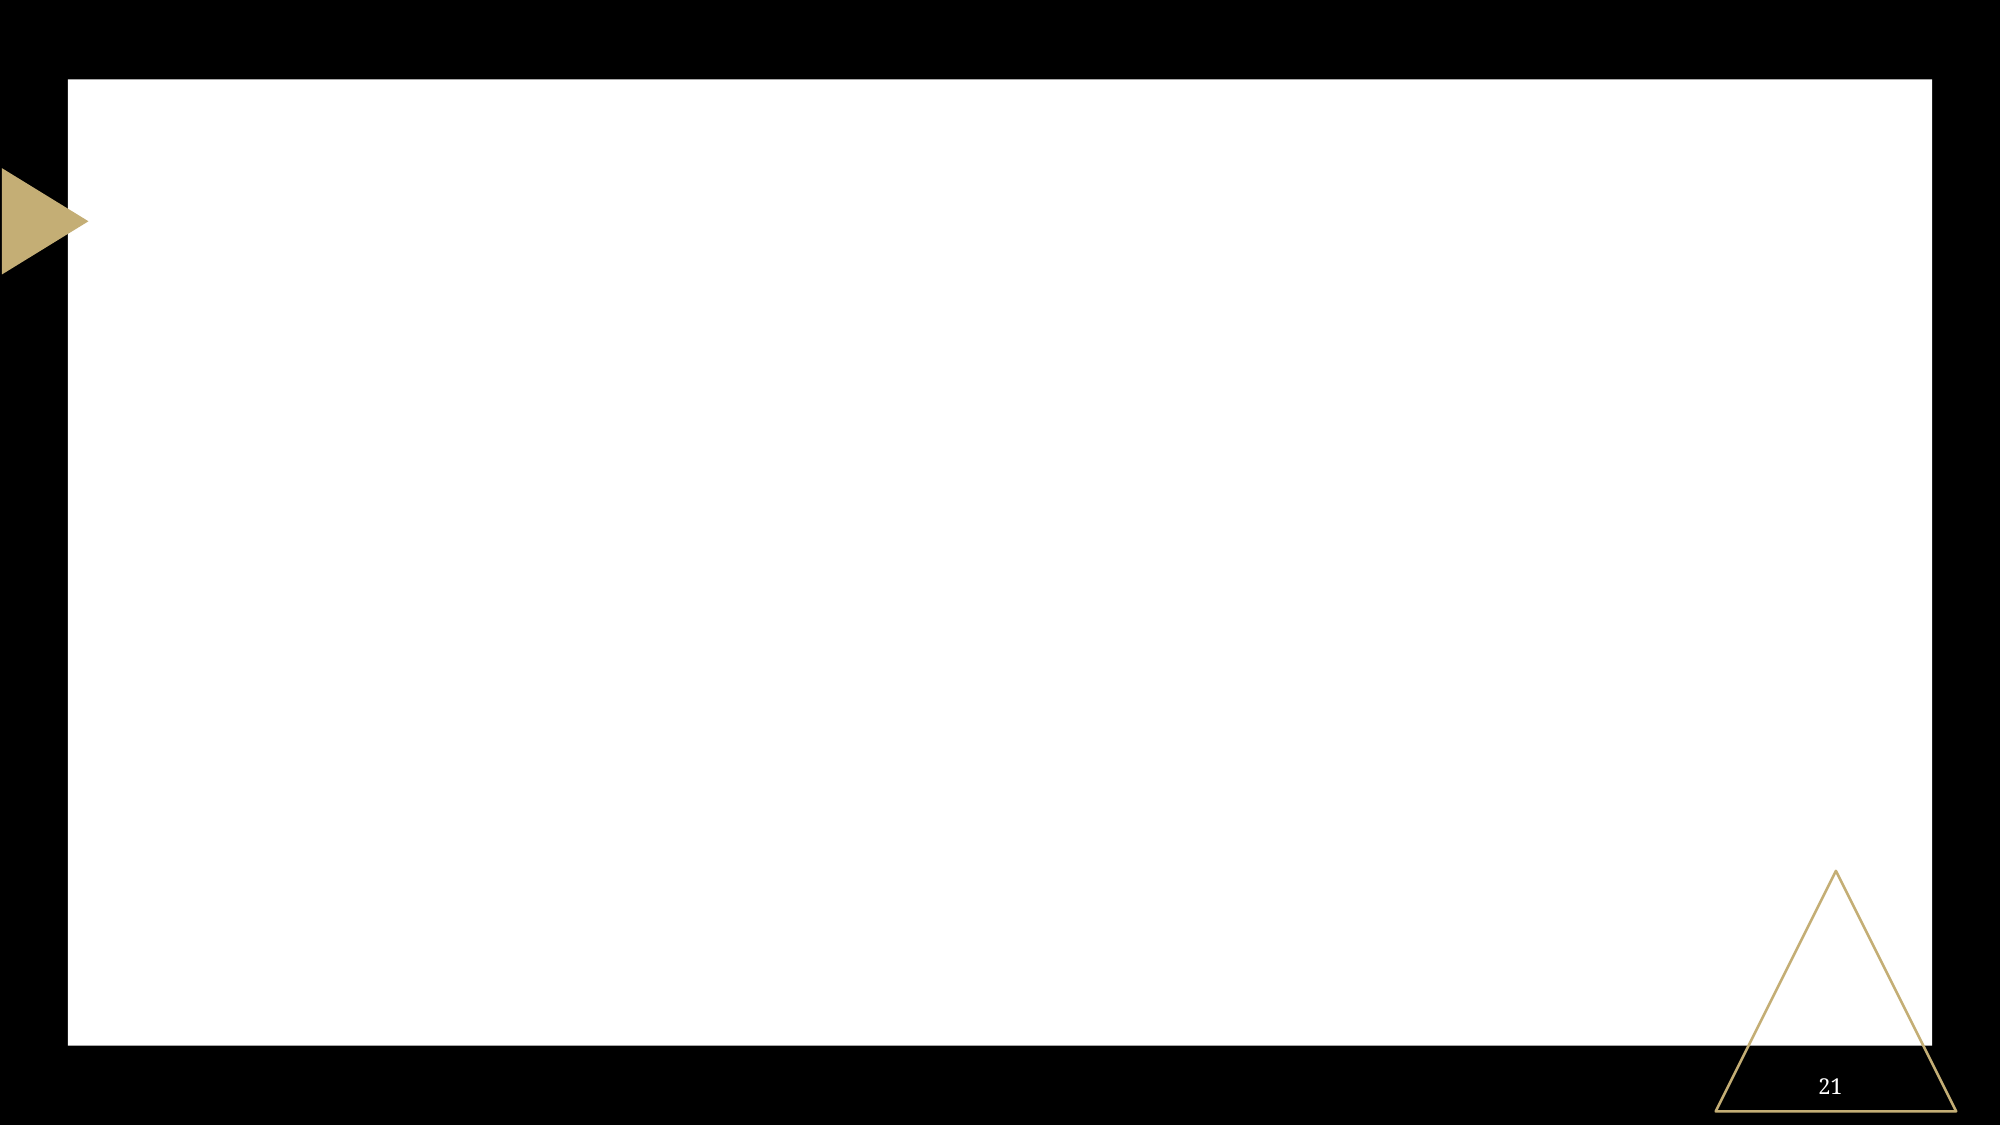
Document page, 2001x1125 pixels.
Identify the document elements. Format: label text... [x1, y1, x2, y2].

slide_number 21 [1803, 1057, 1932, 1118]
